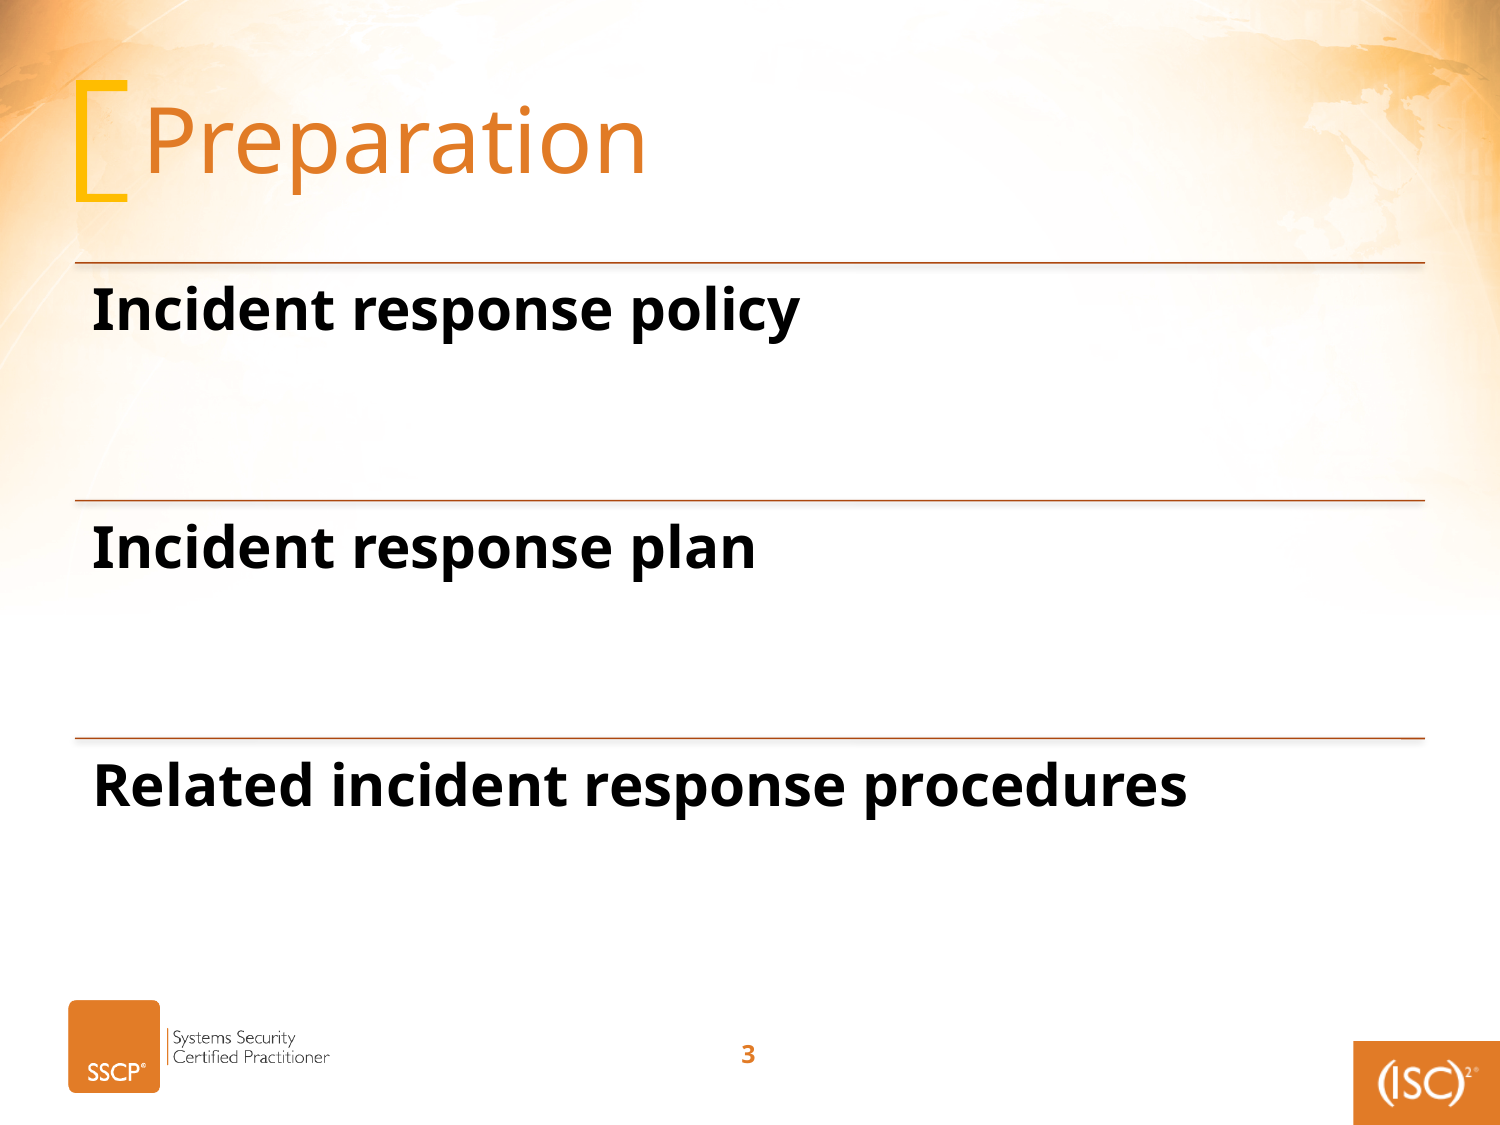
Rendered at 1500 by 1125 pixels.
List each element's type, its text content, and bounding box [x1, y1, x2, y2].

title Preparation [127, 75, 1443, 213]
picture [0, 0, 1500, 615]
picture [60, 993, 417, 1100]
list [74, 262, 1426, 977]
